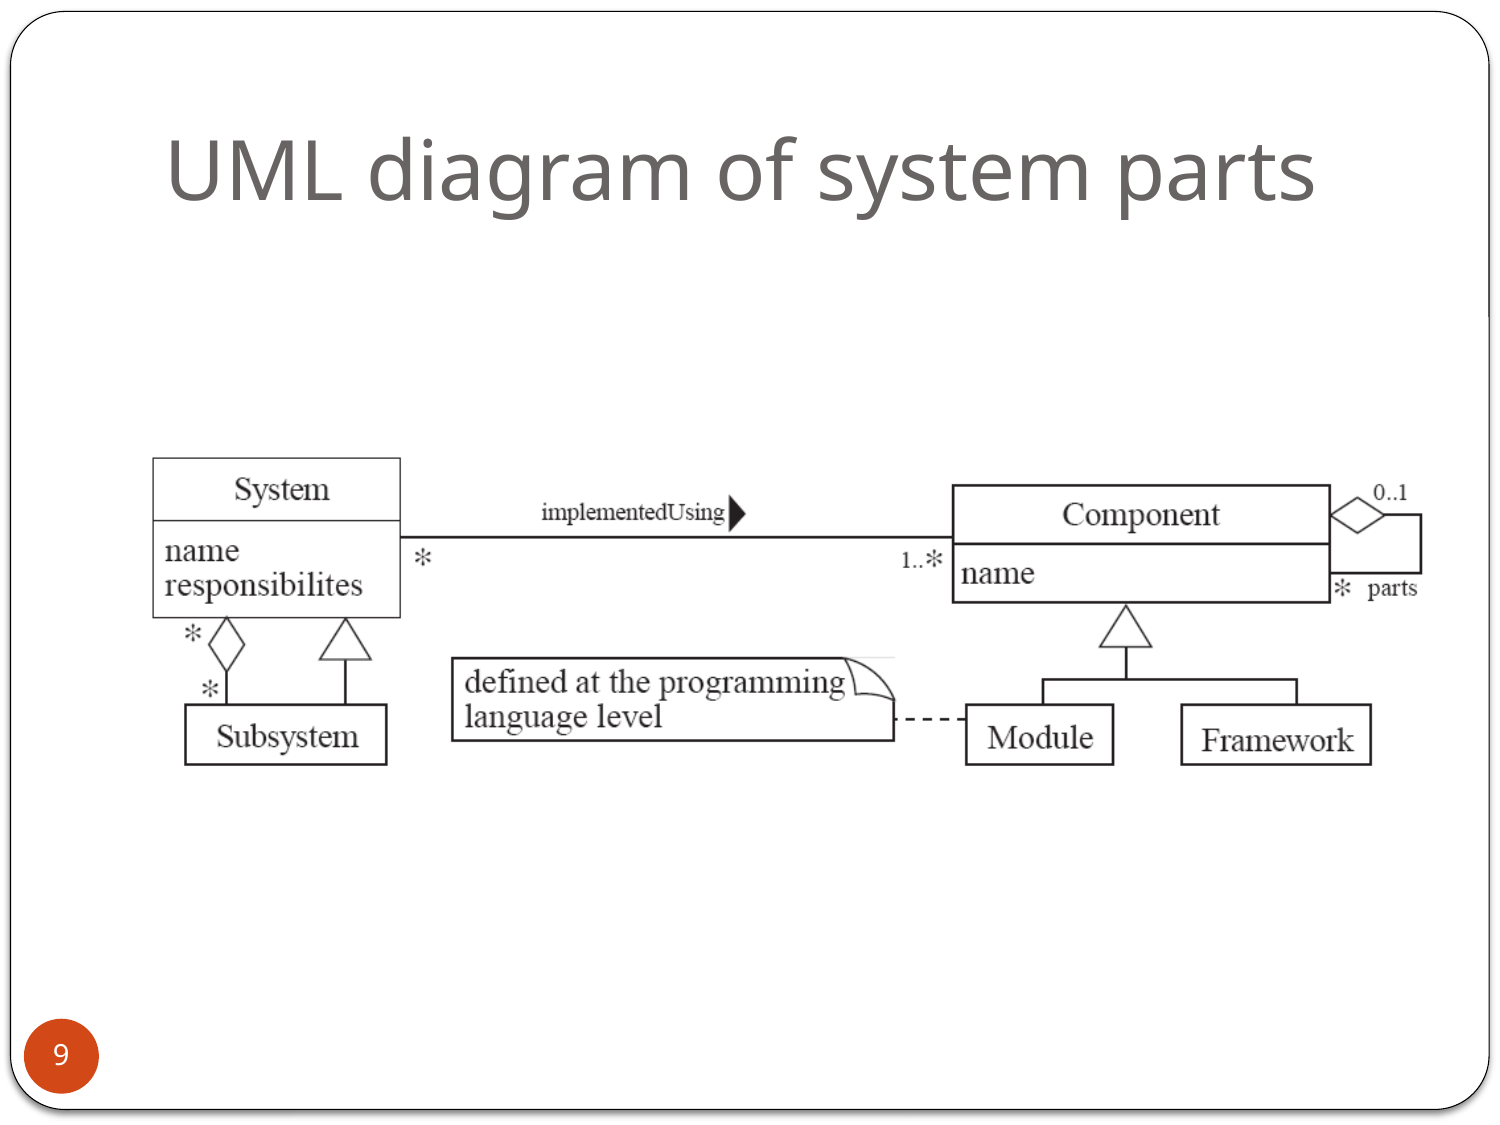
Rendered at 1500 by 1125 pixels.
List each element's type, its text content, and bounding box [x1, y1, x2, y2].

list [149, 455, 1426, 770]
title UML diagram of system parts [150, 45, 1425, 233]
slide_number 9 [23, 1018, 99, 1094]
